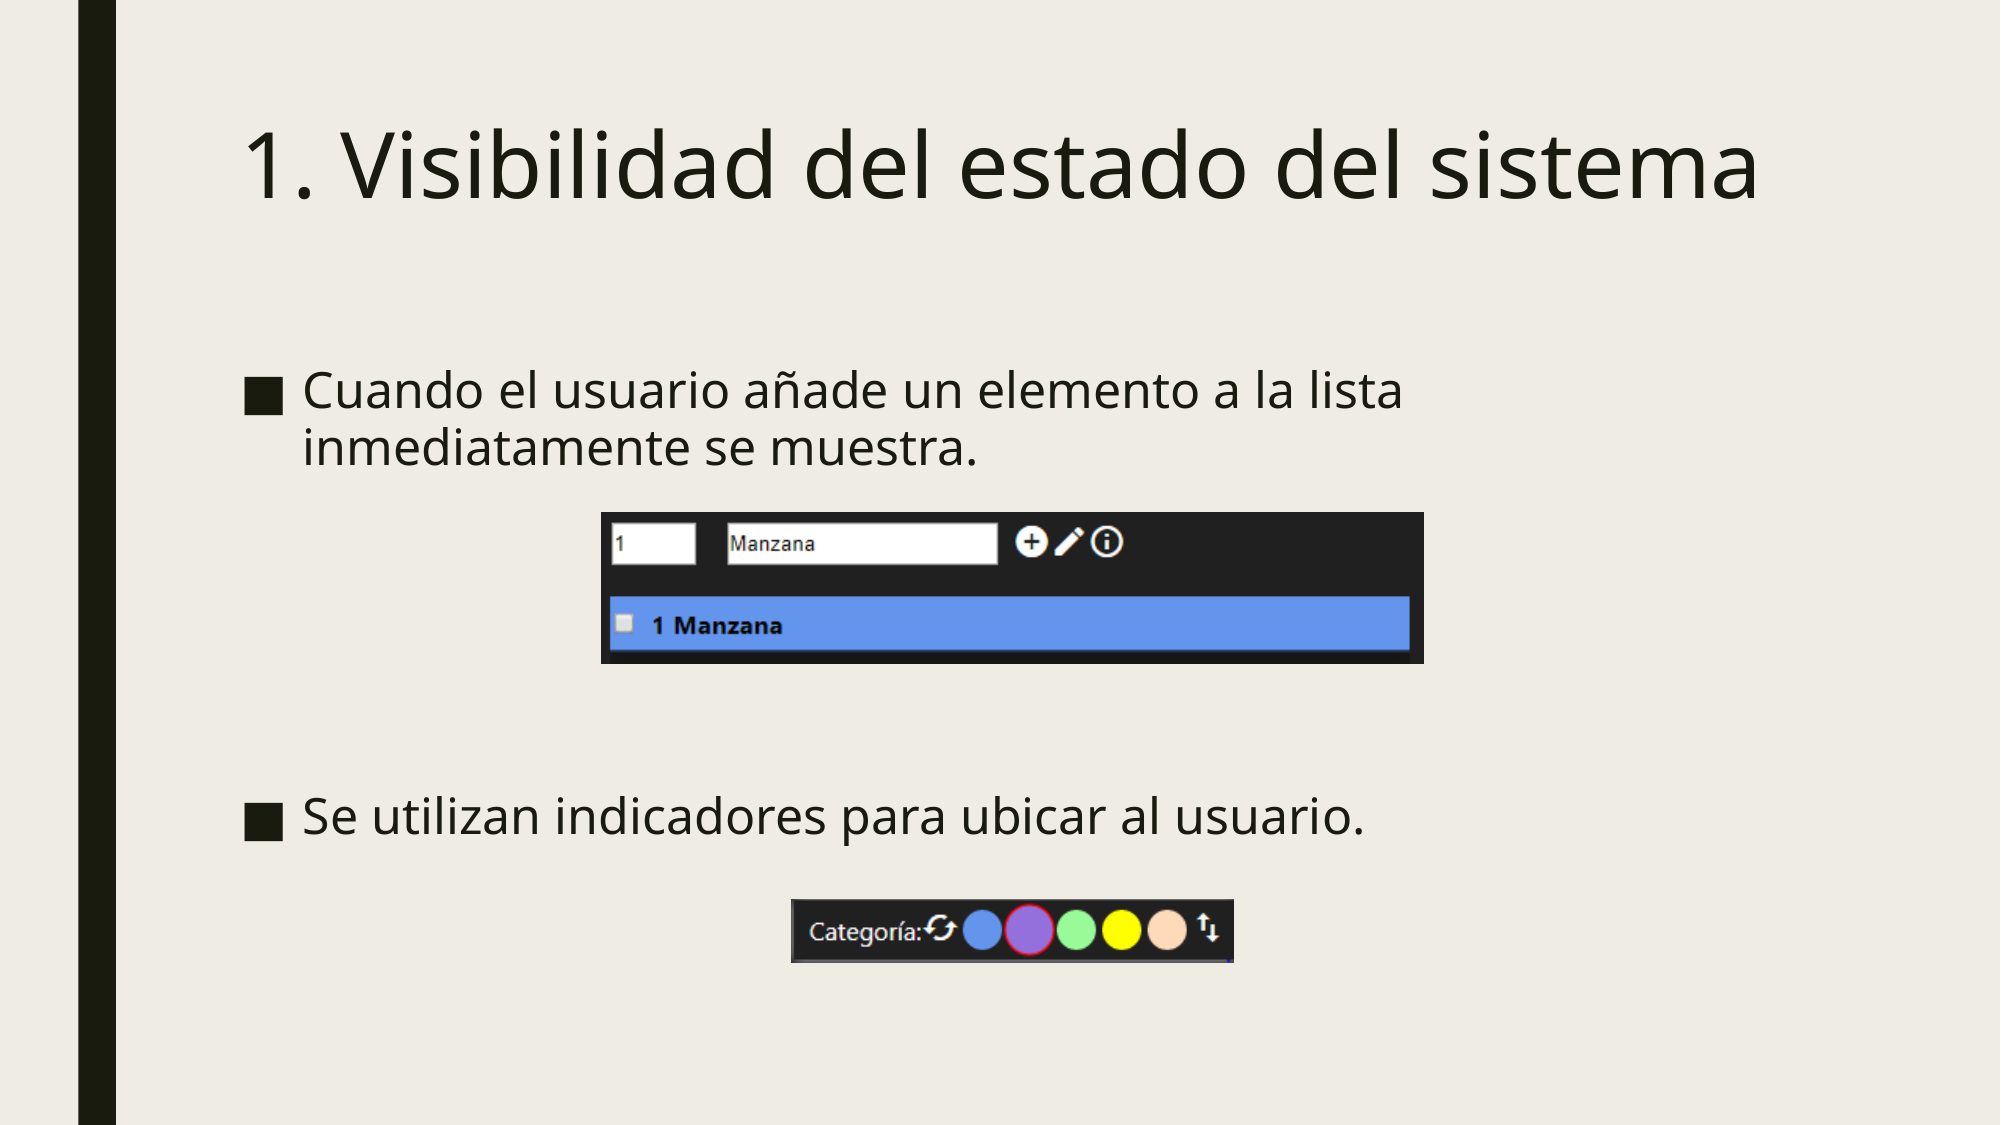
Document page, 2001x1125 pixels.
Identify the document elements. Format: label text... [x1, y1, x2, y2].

picture [601, 512, 1424, 664]
picture [791, 899, 1234, 963]
title 1. Visibilidad del estado del sistema [225, 112, 1800, 356]
list Cuando el usuario añade un elemento a la lista inmediatamente se muestra. Se utilizan indicadores para ubicar al usuario. [225, 356, 1800, 963]
